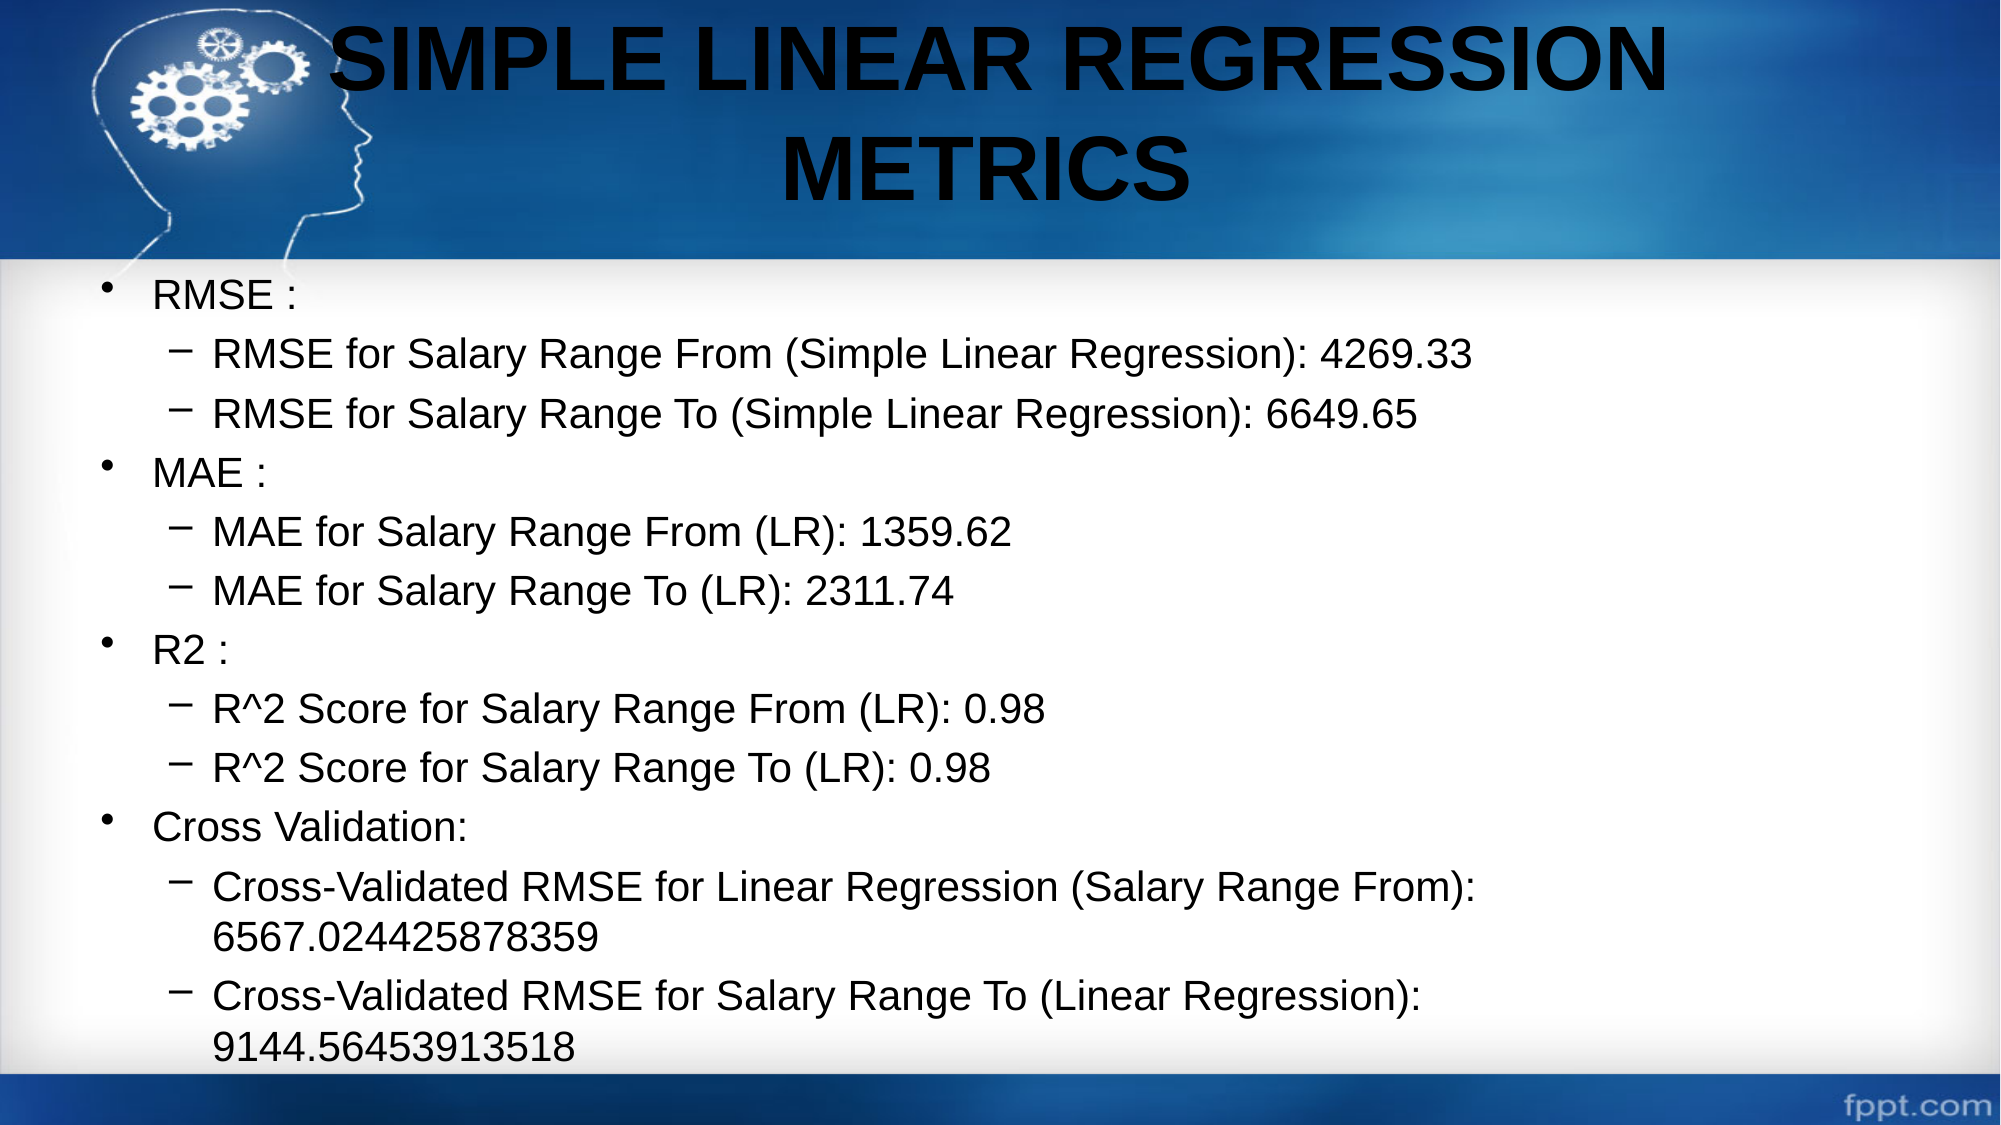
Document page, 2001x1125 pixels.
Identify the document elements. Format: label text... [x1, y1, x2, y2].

picture [0, 0, 2001, 1125]
title SIMPLE LINEAR REGRESSION METRICS [137, 0, 1863, 218]
list RMSE : RMSE for Salary Range From (Simple Linear Regression): 4269.33 RMSE for Salary Range To (Simple Linear Regression): 6649.65 MAE : MAE for Salary Range From (LR): 1359.62 MAE for Salary Range To (LR): 2311.74 R2 : R^2 Score for Salary Range From (LR): 0.98 R^2 Score for Salary Range To (LR): 0.98 Cross Validation: Cross-Validated RMSE for Linear Regression (Salary Range From): 6567.024425878359 Cross-Validated RMSE for Salary Range To (Linear Regression): 9144.56453913518 [85, 260, 1811, 1088]
